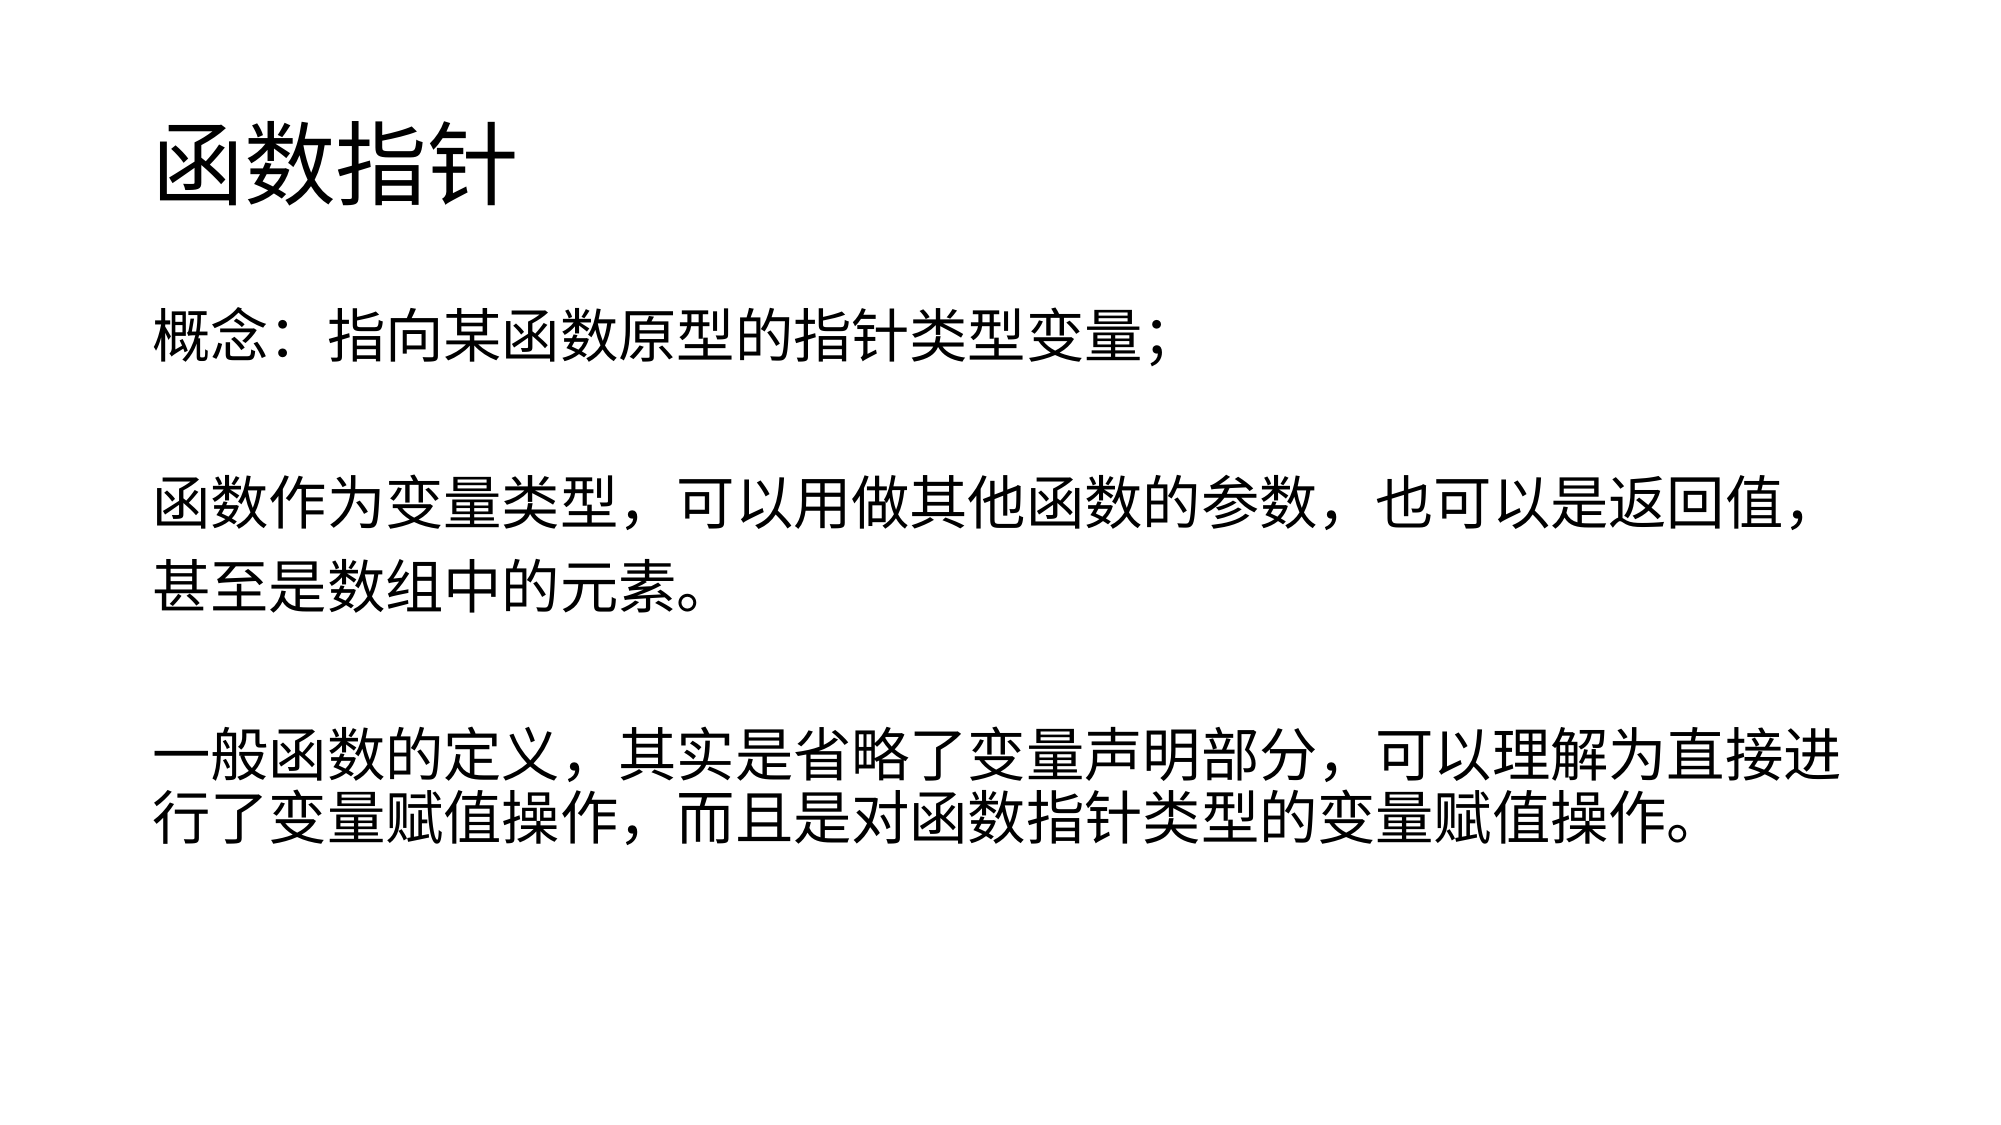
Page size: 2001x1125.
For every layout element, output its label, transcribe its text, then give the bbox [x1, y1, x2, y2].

title 函数指针 [137, 59, 1863, 278]
list 概念：指向某函数原型的指针类型变量； 函数作为变量类型，可以用做其他函数的参数，也可以是返回值， 甚至是数组中的元素。 一般函数的定义，其实是省略了变量声明部分，可以理解为直接进行了变量赋值操作，而且是对函数指针类型的变量赋值操作。 [137, 299, 1863, 1014]
